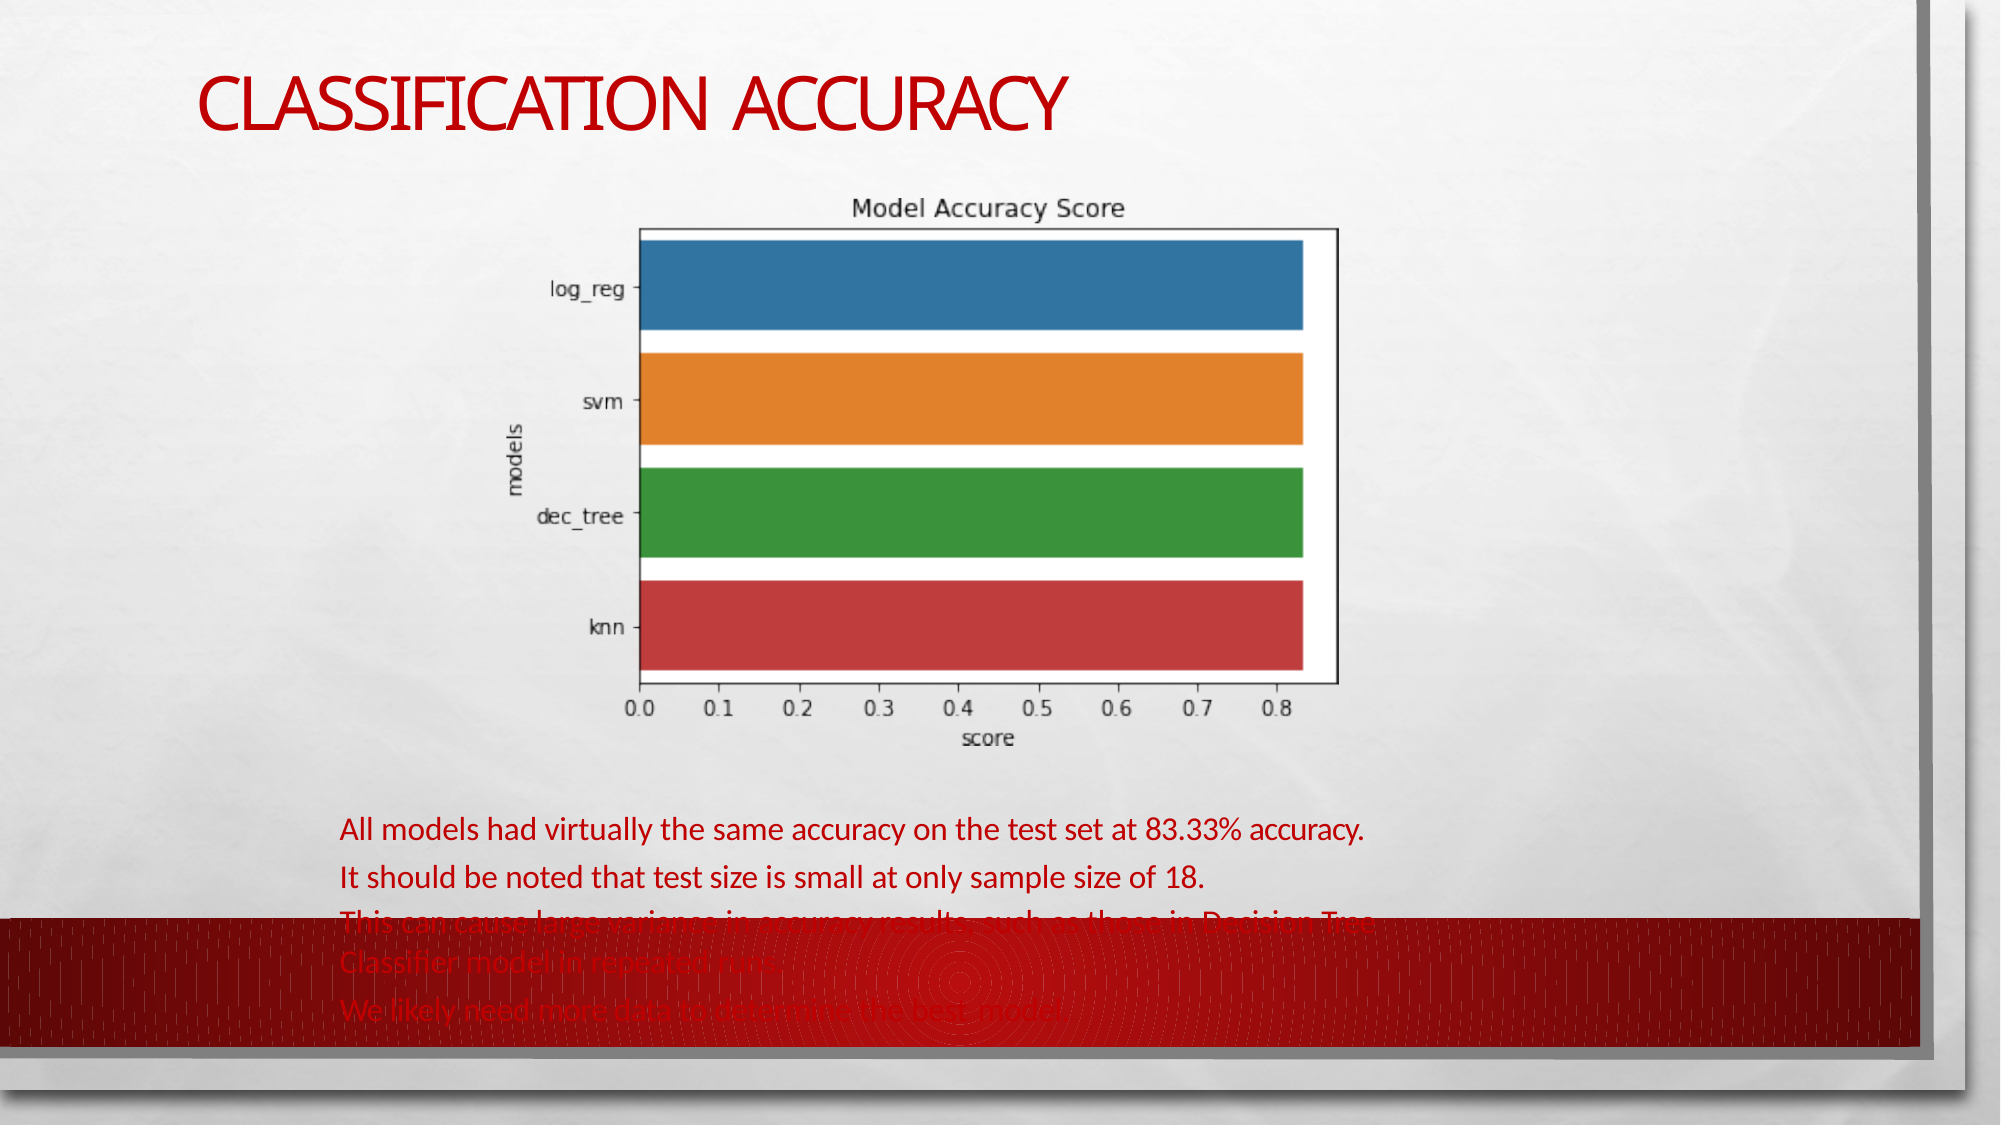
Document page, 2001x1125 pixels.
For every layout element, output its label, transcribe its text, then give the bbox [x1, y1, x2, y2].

text_box All models had virtually the same accuracy on the test set at 83.33% accuracy. It should be noted that test size is small at only sample size of 18. This can cause large variance in accuracy results, such as those in Decision Tree Classifier model in repeated runs. We likely need more data to determine the best model. [337, 797, 1849, 1029]
text_box [506, 198, 1339, 746]
title Classification Accuracy [192, 4, 1375, 195]
